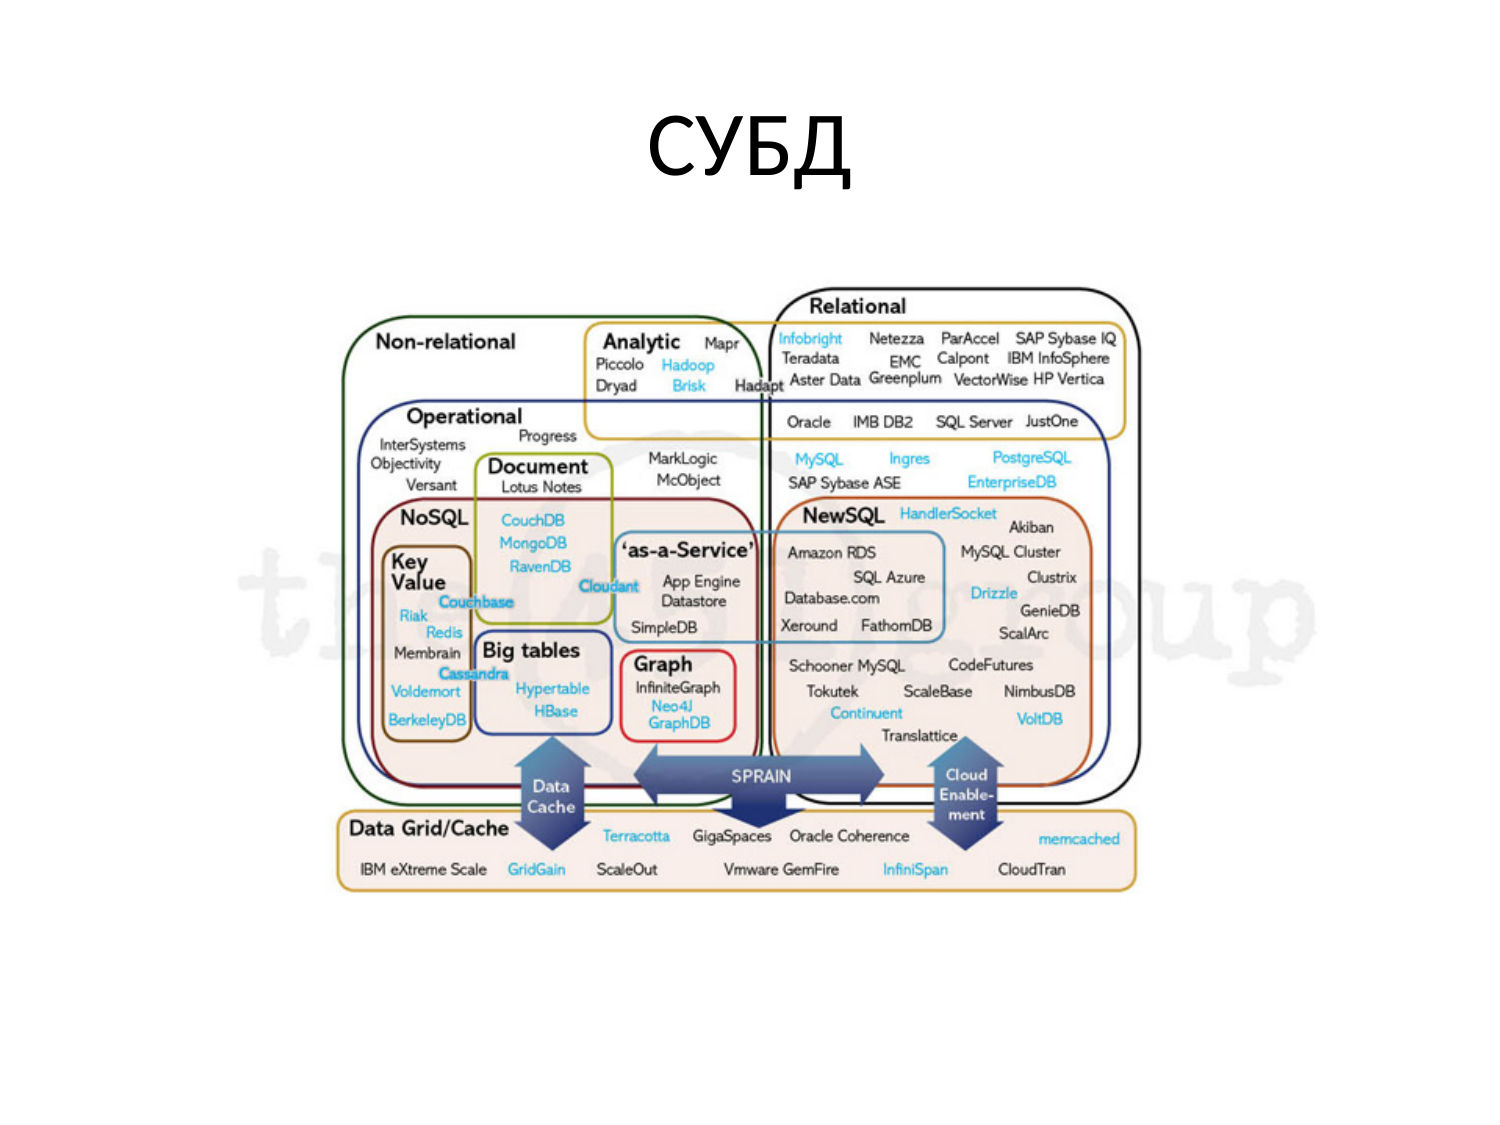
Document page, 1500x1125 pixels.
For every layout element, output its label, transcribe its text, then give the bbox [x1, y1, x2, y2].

picture [226, 266, 1321, 910]
title СУБД [75, 45, 1425, 233]
